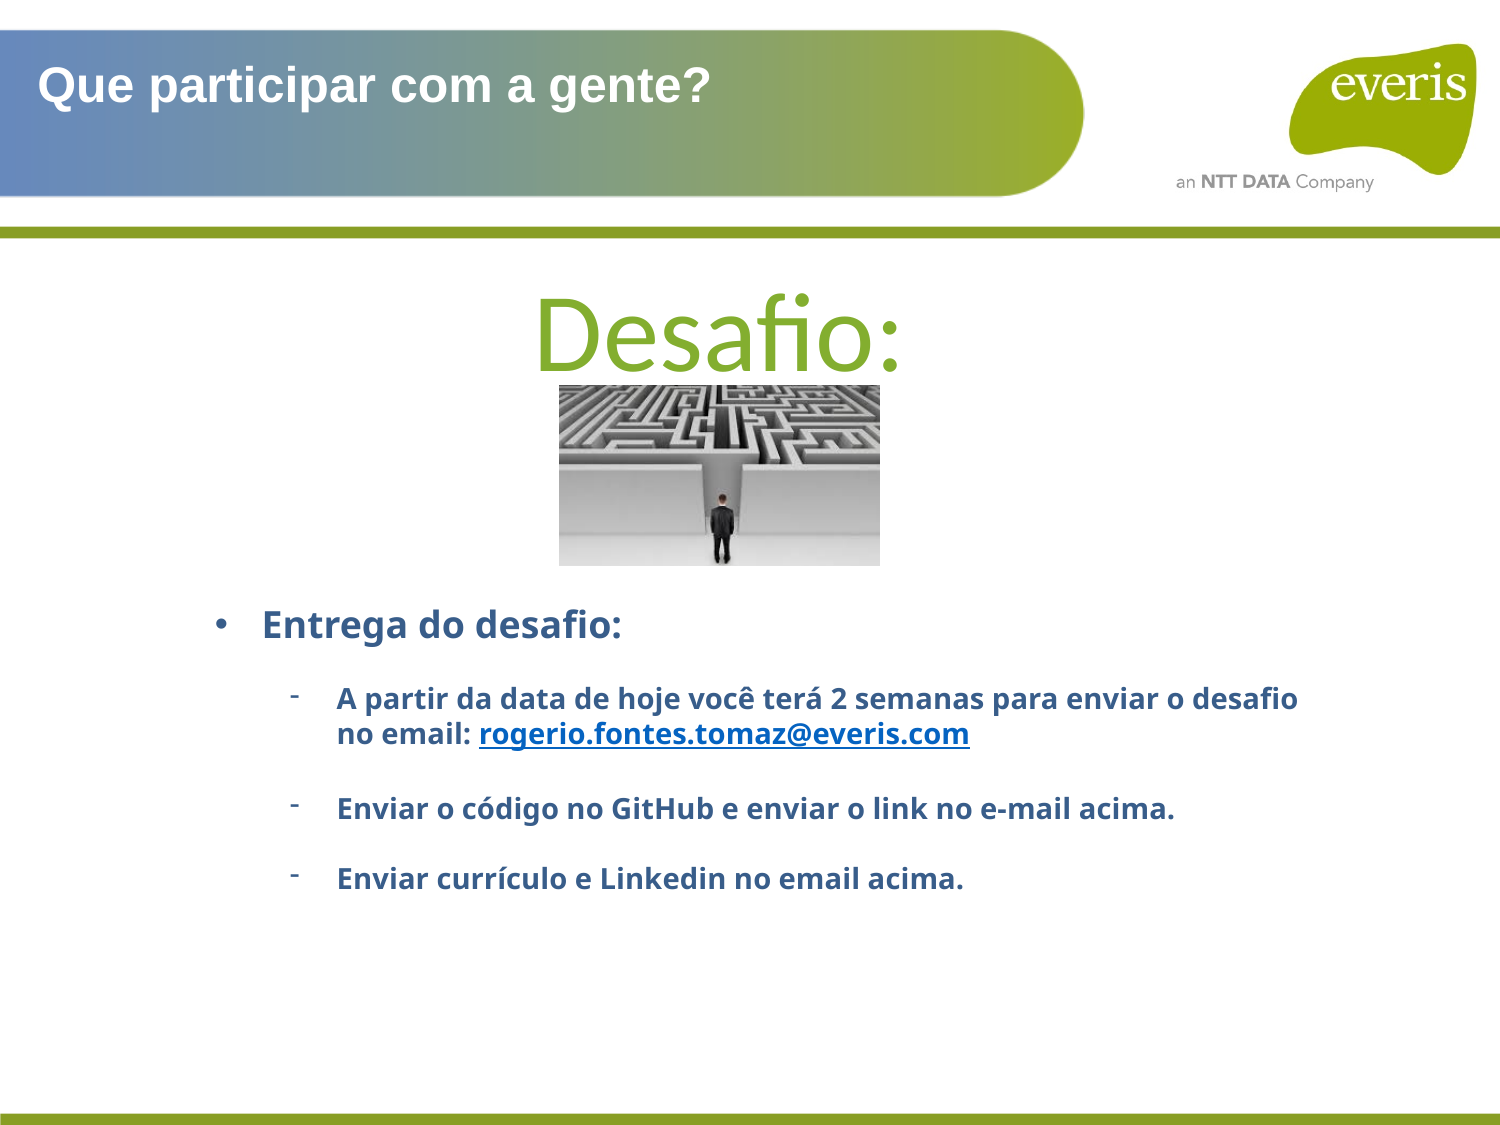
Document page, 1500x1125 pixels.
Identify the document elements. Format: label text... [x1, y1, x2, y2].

text_box Entrega do desafio: A partir da data de hoje você terá 2 semanas para enviar o desafio no email: rogerio.fontes.tomaz@everis.com Enviar o código no GitHub e enviar o link no e-mail acima. Enviar currículo e Linkedin no email acima. [199, 593, 1341, 903]
text_box Que participar com a gente? [22, 52, 1003, 123]
text_box Desafio: [518, 250, 921, 401]
picture [559, 385, 880, 566]
picture [1155, 21, 1500, 213]
